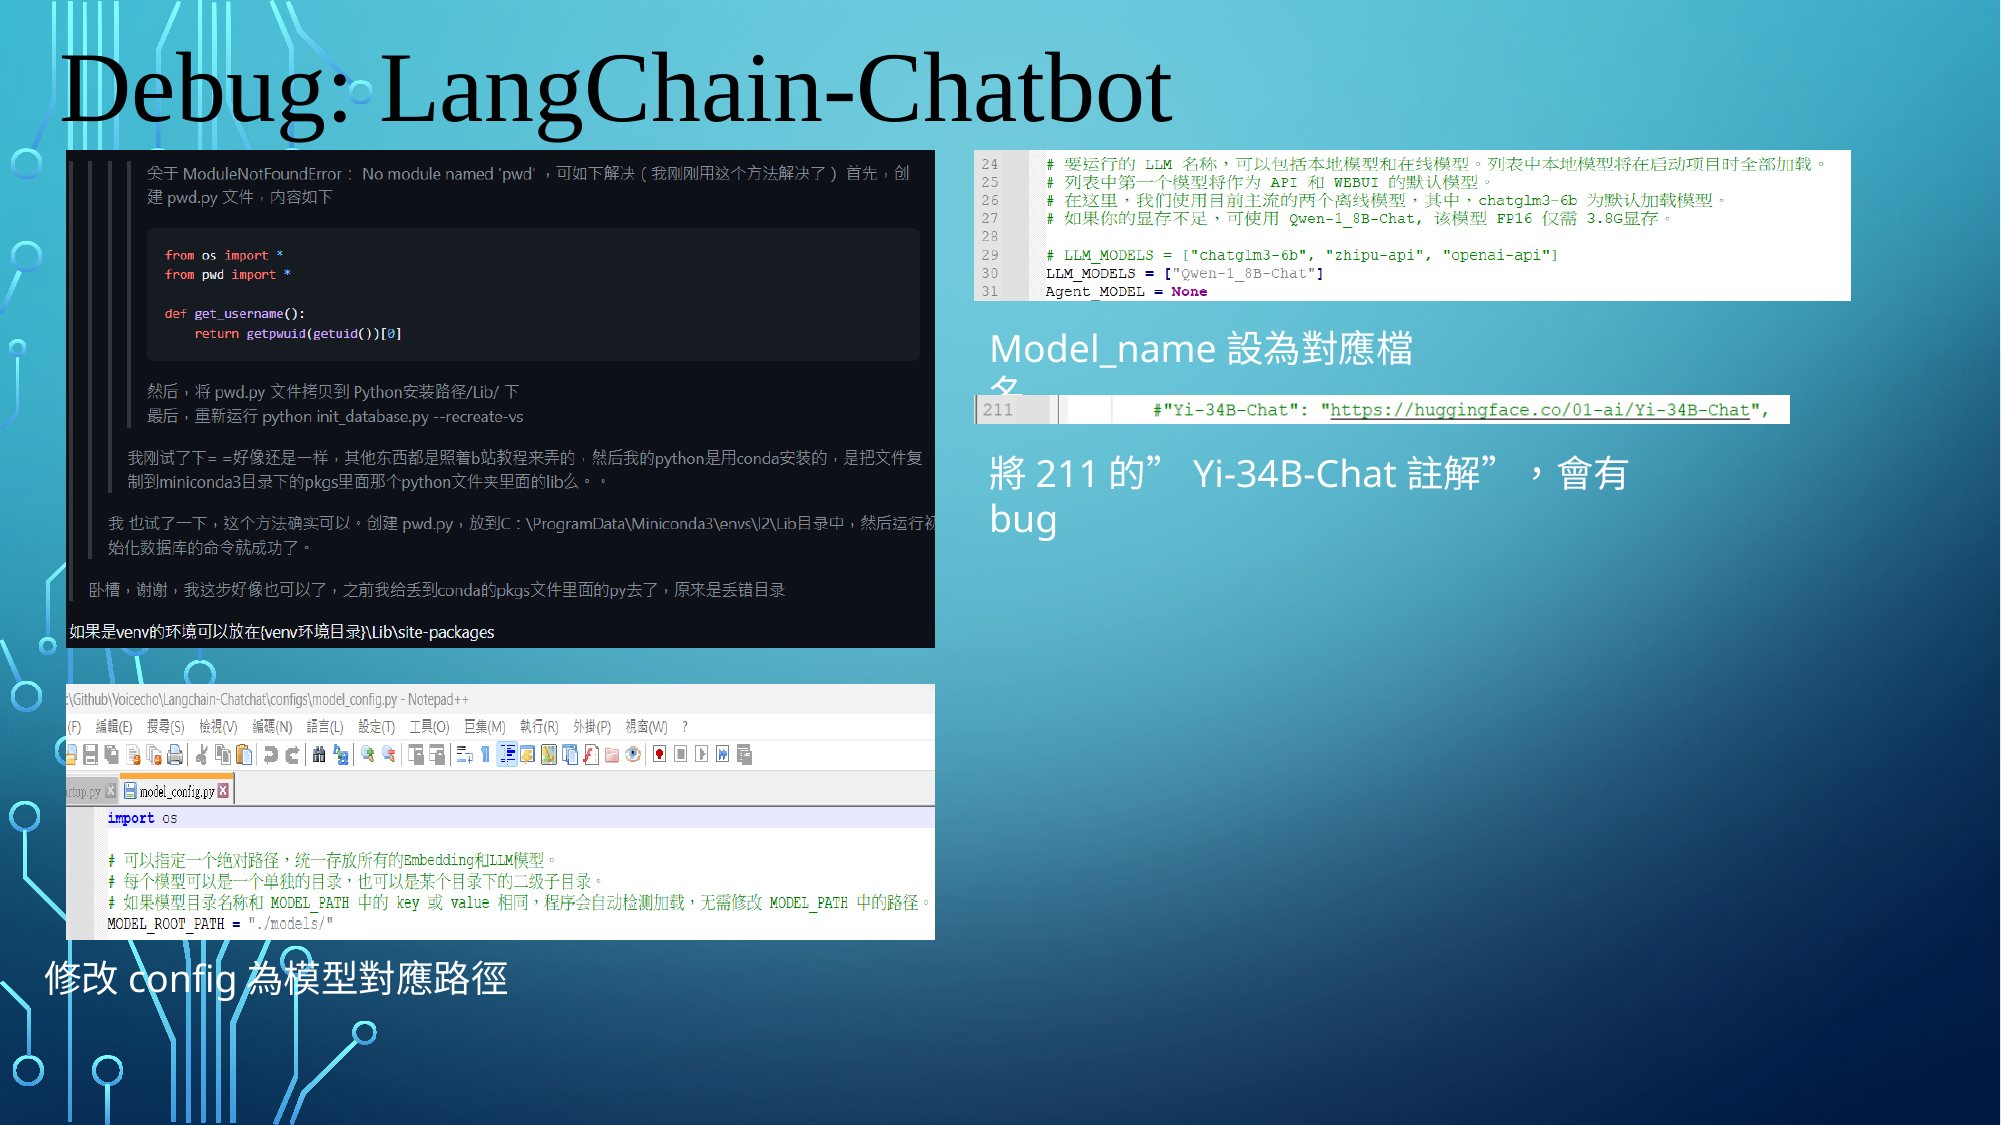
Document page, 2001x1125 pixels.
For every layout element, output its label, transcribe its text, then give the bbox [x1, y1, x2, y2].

text_box Model_name設為對應檔名 [974, 317, 1438, 394]
picture [65, 150, 936, 649]
picture [974, 394, 1790, 424]
text_box 將211的”Yi-34B-Chat註解”，會有bug [974, 442, 1722, 548]
text_box 修改config為模型對應路徑 [29, 947, 524, 1007]
picture [65, 684, 936, 940]
text_box Debug: LangChain-Chatbot [45, 14, 1566, 150]
picture [974, 150, 1852, 301]
